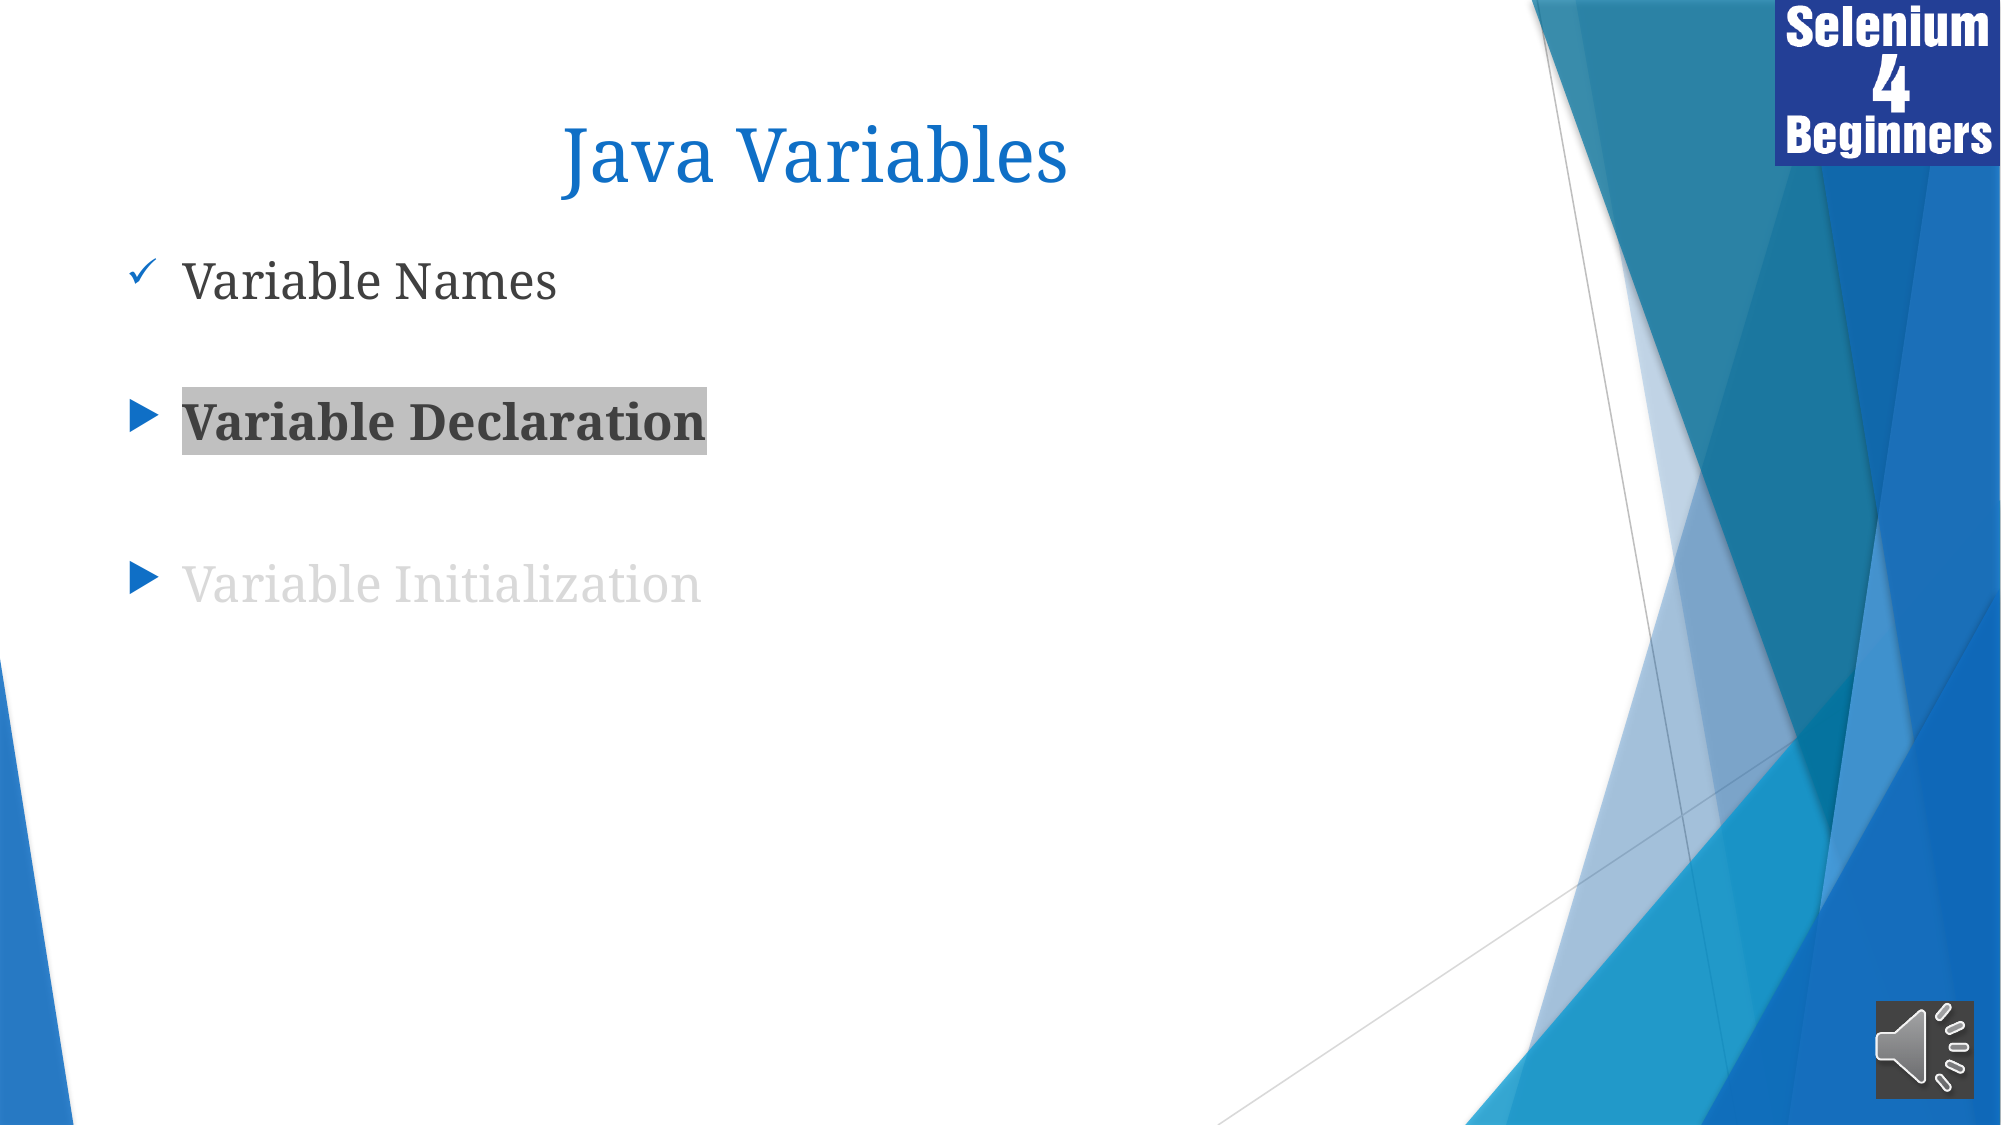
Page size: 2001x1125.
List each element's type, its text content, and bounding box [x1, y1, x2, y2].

picture [1775, 0, 2000, 166]
title Java Variables [111, 99, 1522, 242]
list Variable Names Variable Declaration Variable Initialization [111, 242, 1522, 991]
picture [1874, 999, 1976, 1101]
